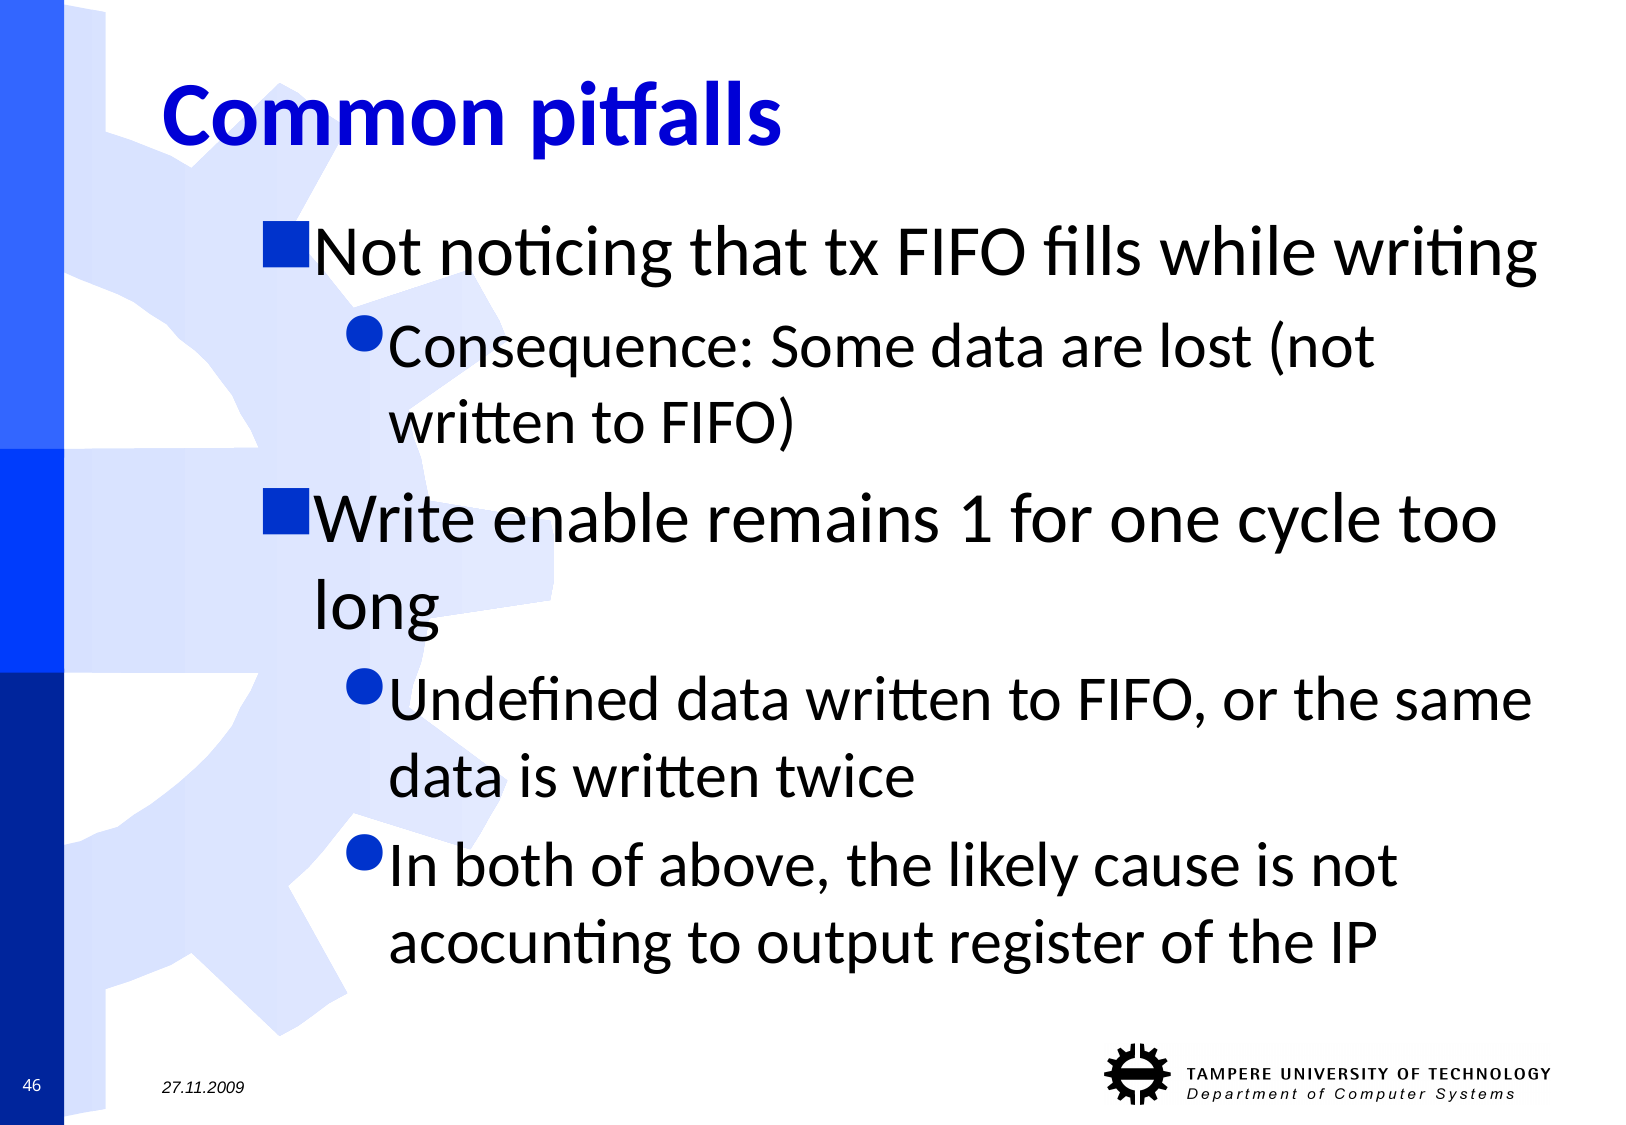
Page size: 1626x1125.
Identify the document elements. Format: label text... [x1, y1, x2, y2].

footer 27.11.2009 [146, 1066, 1555, 1107]
picture [1104, 1043, 1551, 1066]
list Not noticing that tx FIFO fills while writing Consequence: Some data are lost (not written to FIFO) Write enable remains 1 for one cycle too long Undefined data written to FIFO, or the same data is written twice In both of above, the likely cause is not acocunting to output register of the IP [253, 196, 1555, 1038]
slide_number 46 [0, 1066, 65, 1107]
title Common pitfalls [146, 30, 1555, 173]
